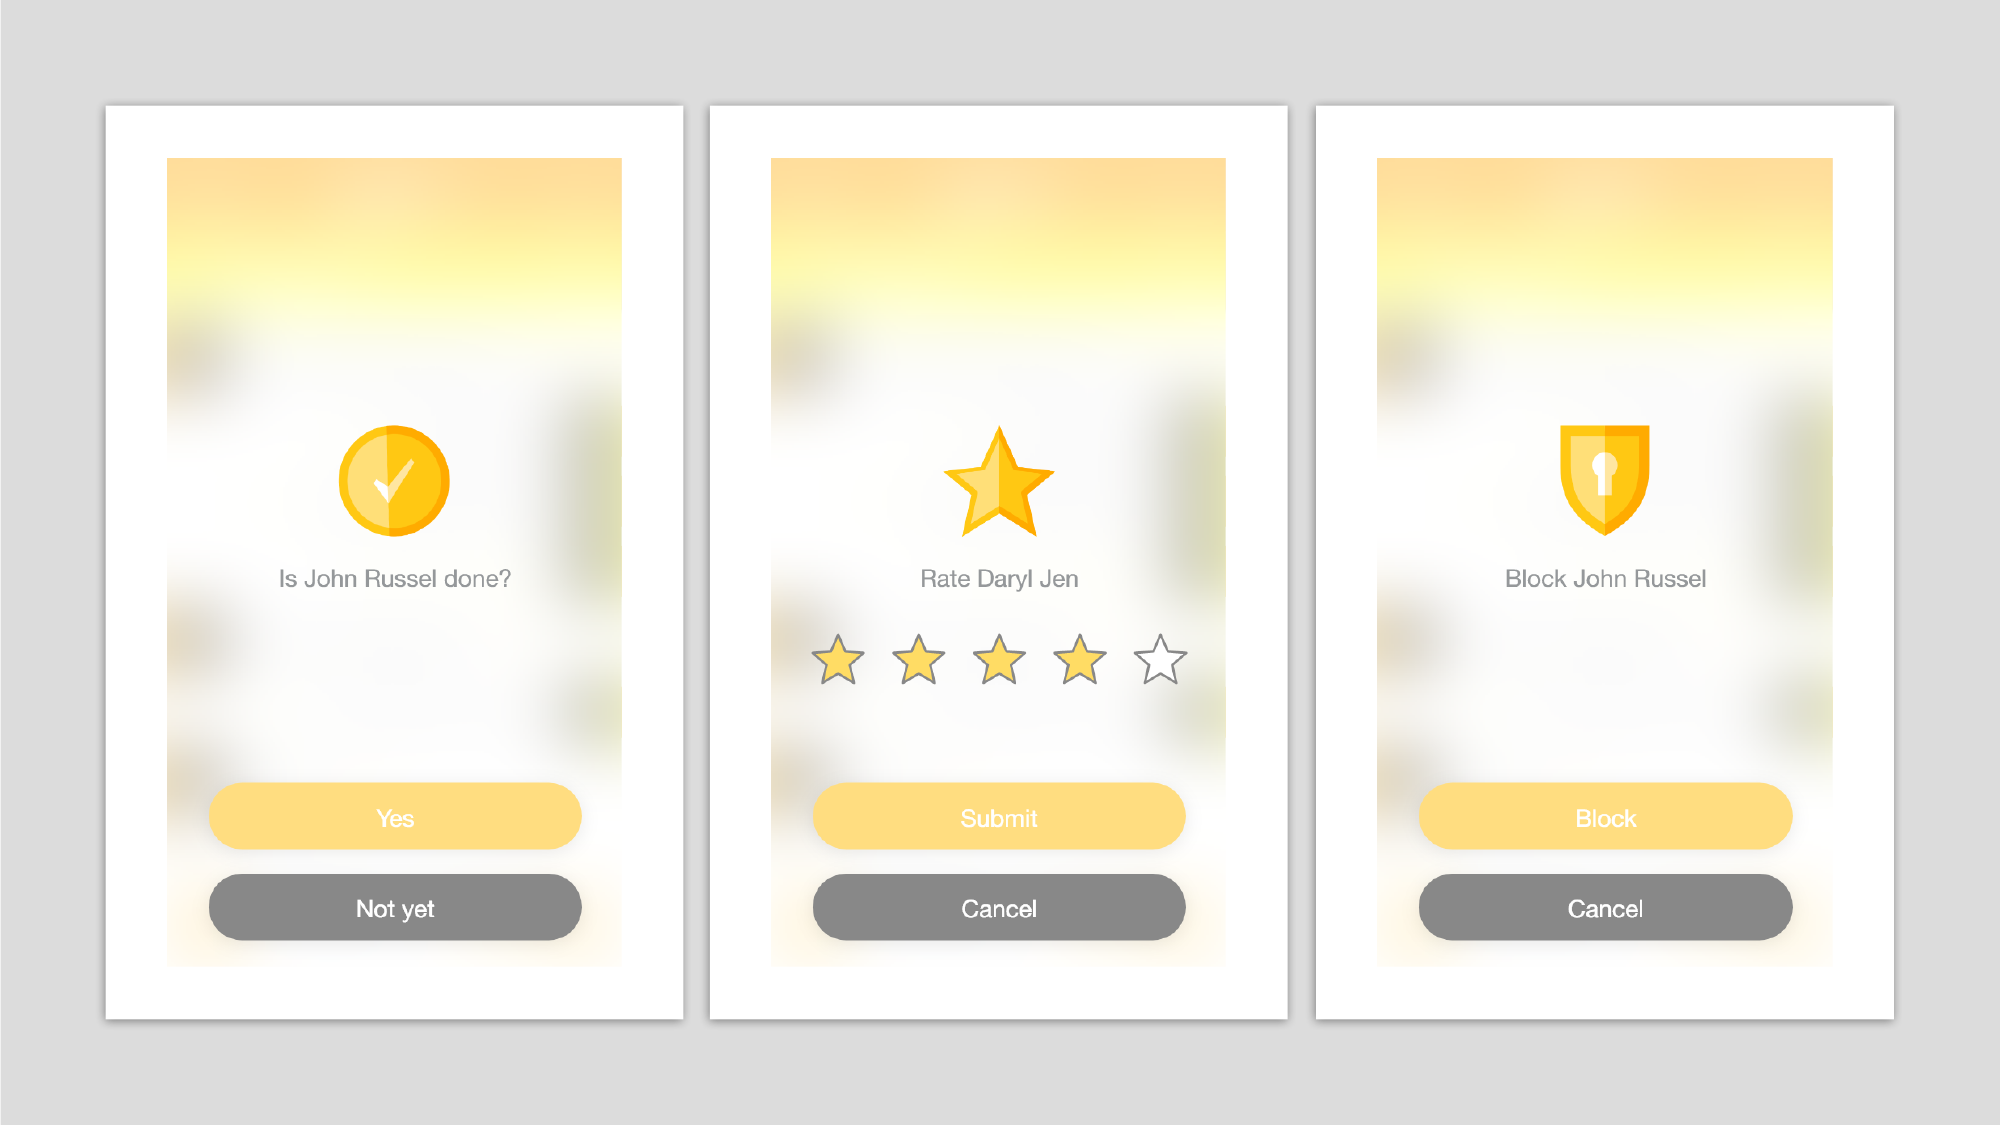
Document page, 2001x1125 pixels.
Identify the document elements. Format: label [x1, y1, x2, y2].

picture [771, 158, 1226, 967]
text_box [104, 104, 684, 1020]
text_box [1315, 104, 1895, 1020]
picture [1377, 158, 1833, 967]
picture [167, 158, 622, 967]
text_box [709, 104, 1289, 1020]
text_box [0, 0, 2000, 1125]
